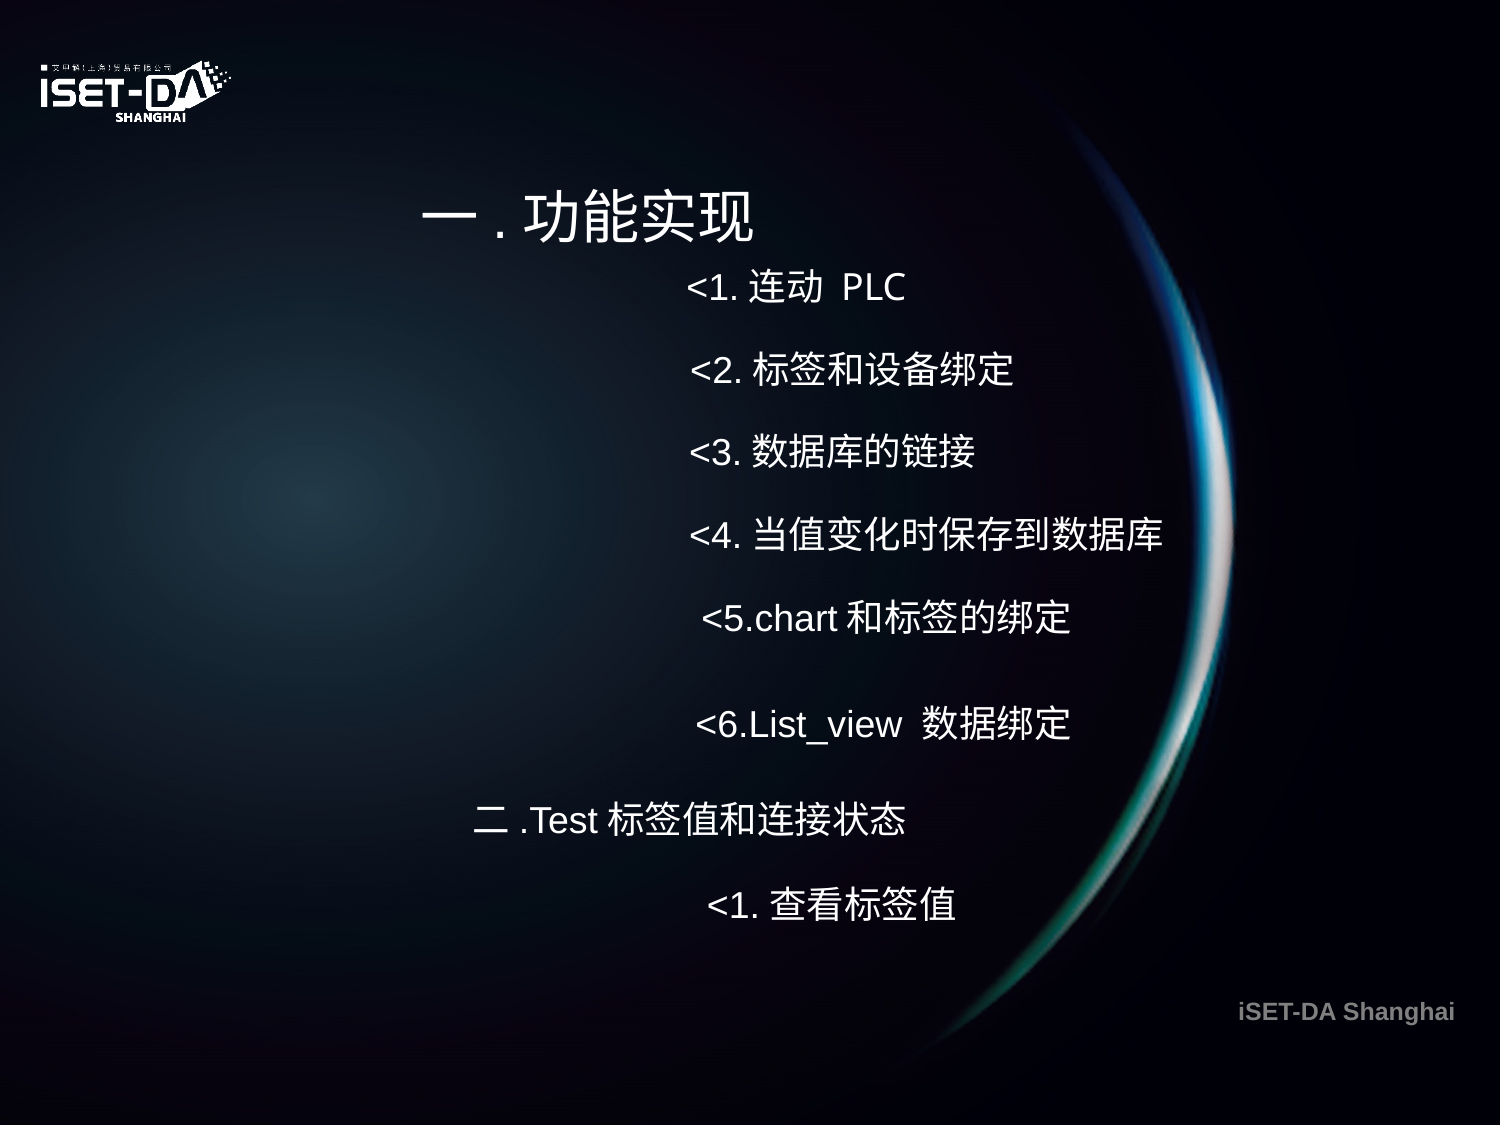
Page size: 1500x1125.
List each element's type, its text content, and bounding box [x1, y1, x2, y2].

text_box <1.查看标签值 [692, 873, 972, 934]
picture [0, 0, 1500, 1125]
text_box <5.chart和标签的绑定 [686, 586, 1087, 646]
text_box <1.连动 PLC [671, 255, 922, 316]
text_box 一.功能实现 [405, 172, 771, 258]
text_box <2.标签和设备绑定 [675, 338, 1030, 443]
text_box iSET-DA Shanghai [986, 958, 1471, 1056]
text_box <4.当值变化时保存到数据库 [674, 503, 1179, 564]
text_box <6.List_view 数据绑定 [680, 692, 1087, 753]
text_box 二.Test标签值和连接状态 [457, 788, 922, 849]
text_box <3.数据库的链接 [674, 420, 992, 503]
